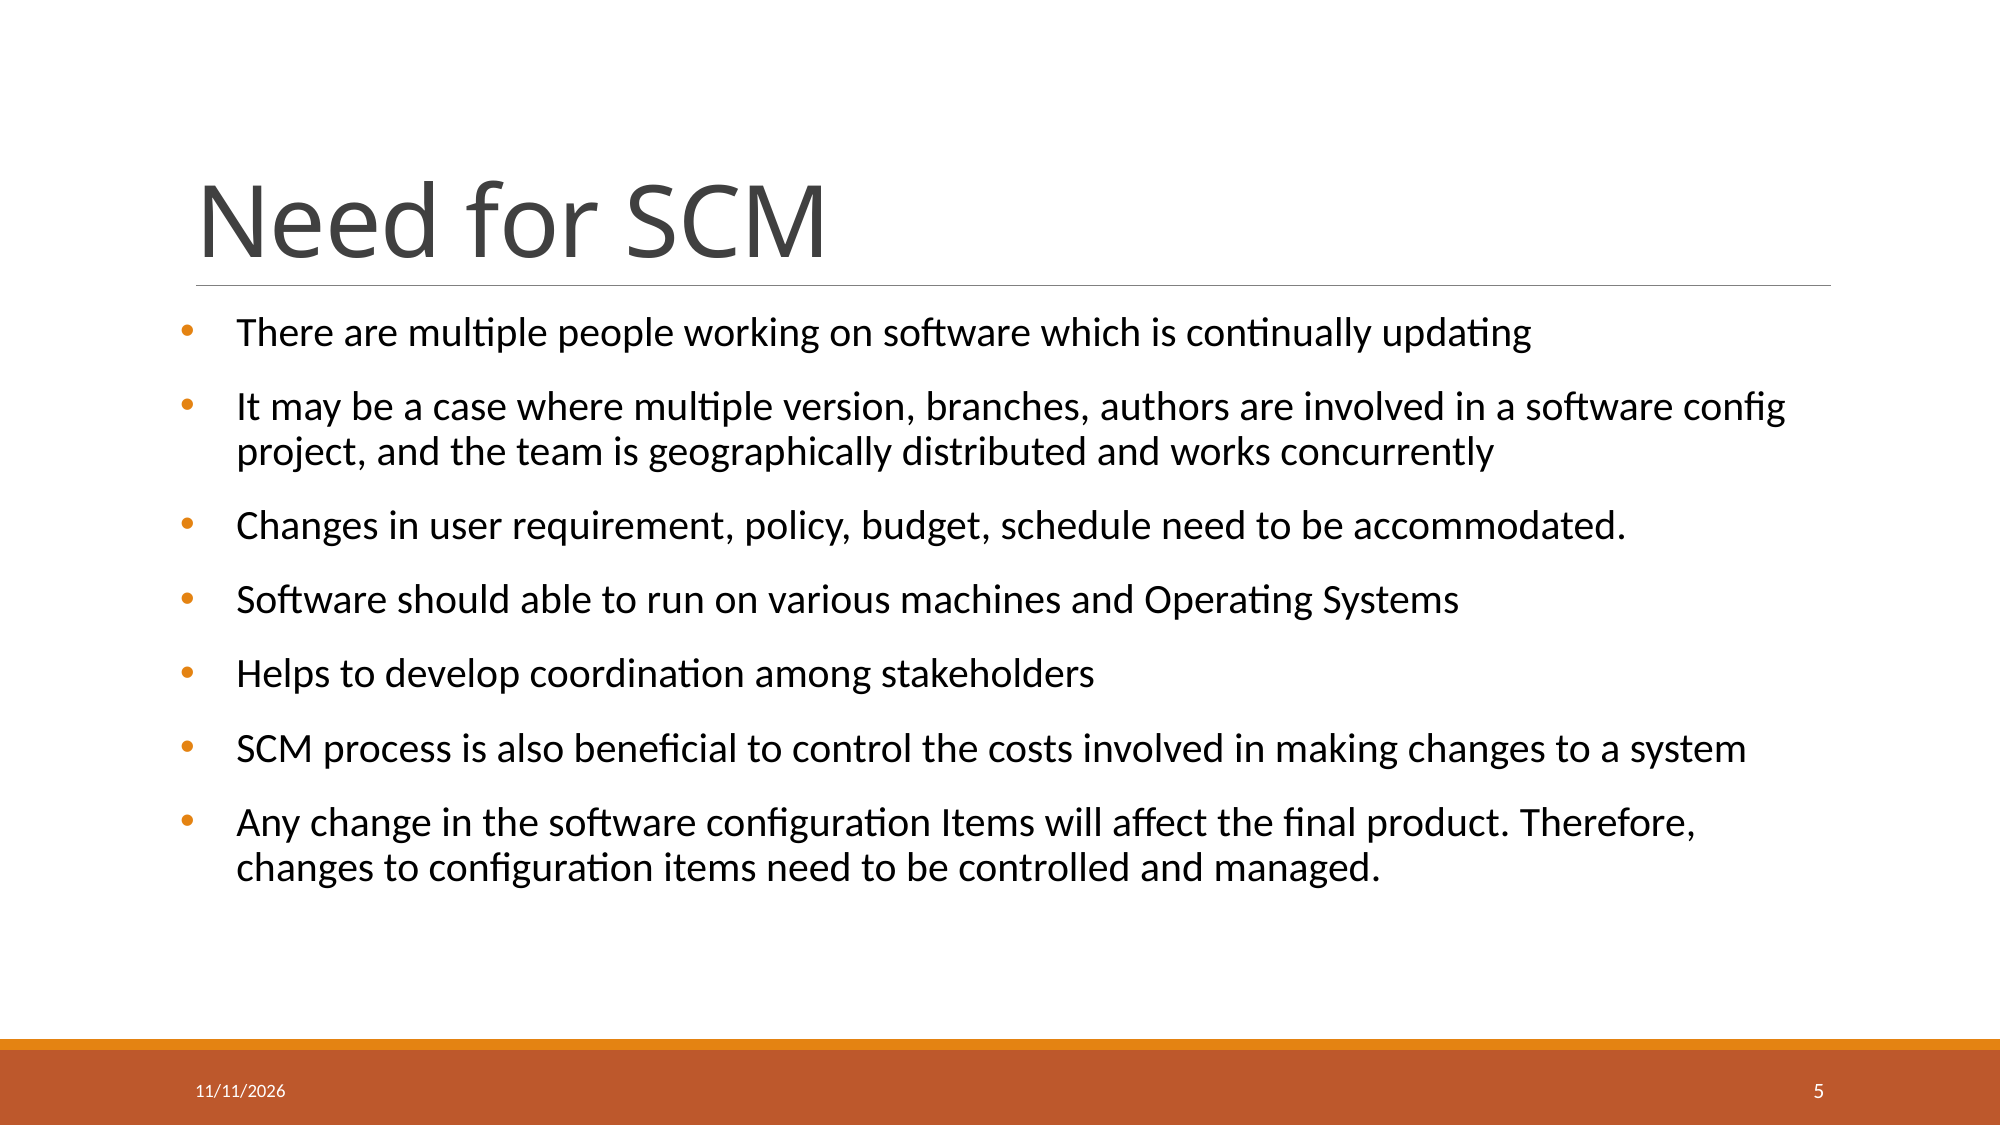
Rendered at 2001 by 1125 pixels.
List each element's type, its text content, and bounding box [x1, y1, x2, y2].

slide_number 5 [1624, 1059, 1840, 1120]
list There are multiple people working on software which is continually updating It may be a case where multiple version, branches, authors are involved in a software config project, and the team is geographically distributed and works concurrently Changes in user requirement, policy, budget, schedule need to be accommodated. Software should able to run on various machines and Operating Systems Helps to develop coordination among stakeholders SCM process is also beneficial to control the costs involved in making changes to a system Any change in the software configuration Items will affect the final product. Therefore, changes to configuration items need to be controlled and managed. [180, 302, 1830, 1029]
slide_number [180, 1059, 586, 1120]
title Need for SCM [180, 47, 1830, 285]
